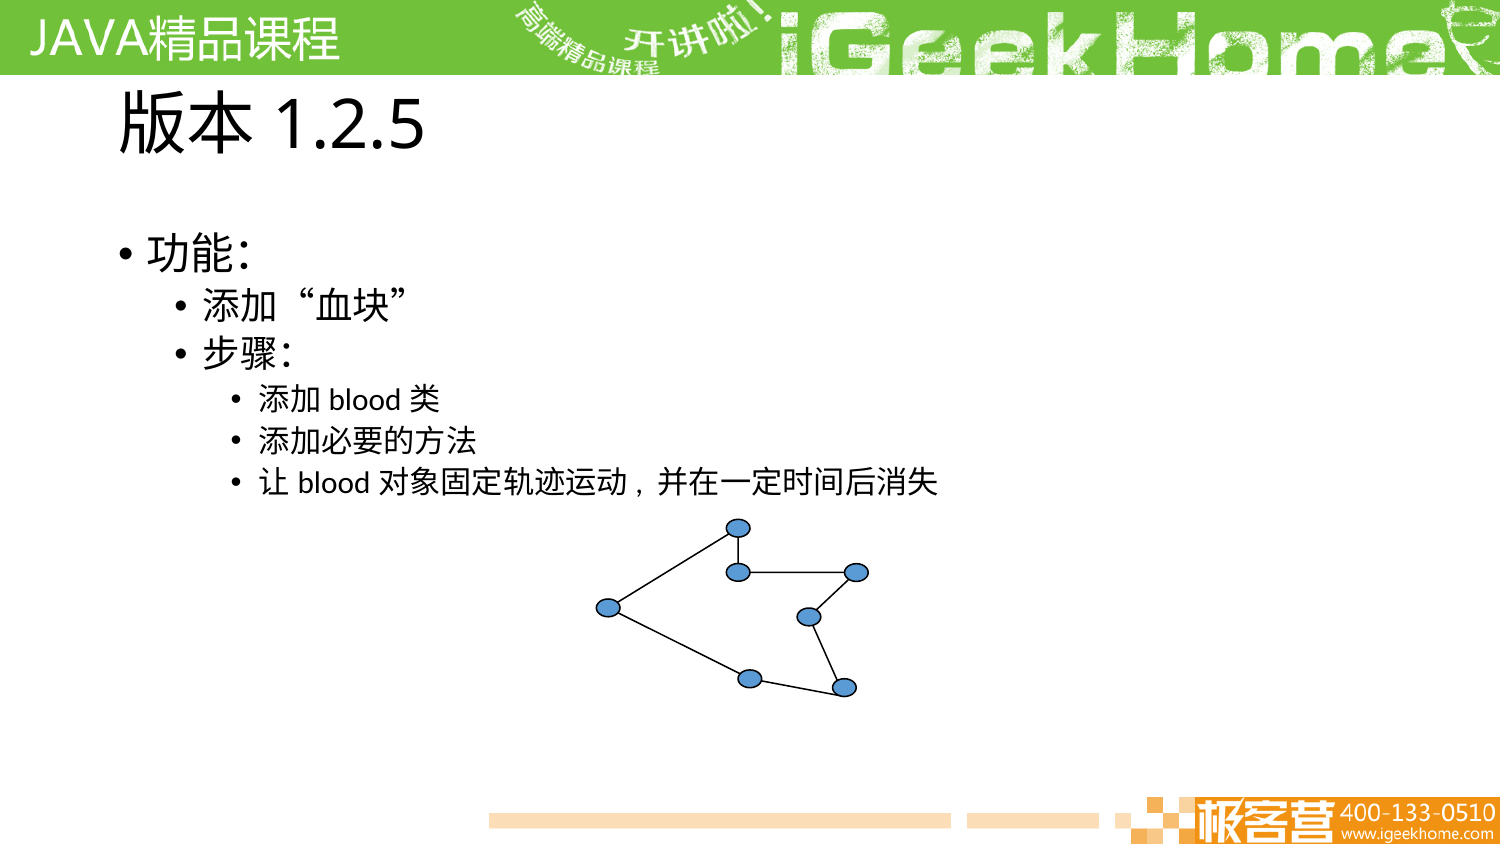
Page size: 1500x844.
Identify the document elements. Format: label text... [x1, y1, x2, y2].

text_box [726, 563, 751, 582]
text_box [797, 608, 821, 626]
text_box [738, 669, 762, 688]
text_box [726, 519, 751, 538]
text_box [844, 563, 869, 582]
text_box [596, 598, 621, 617]
picture [0, 0, 1500, 844]
list 功能： 添加“血块” 步骤： 添加blood类 添加必要的方法 让blood对象固定轨迹运动, 并在一定时间后消失 [103, 224, 1397, 760]
text_box [617, 534, 849, 696]
title 版本1.2.5 [103, 44, 1397, 208]
text_box [832, 678, 857, 697]
